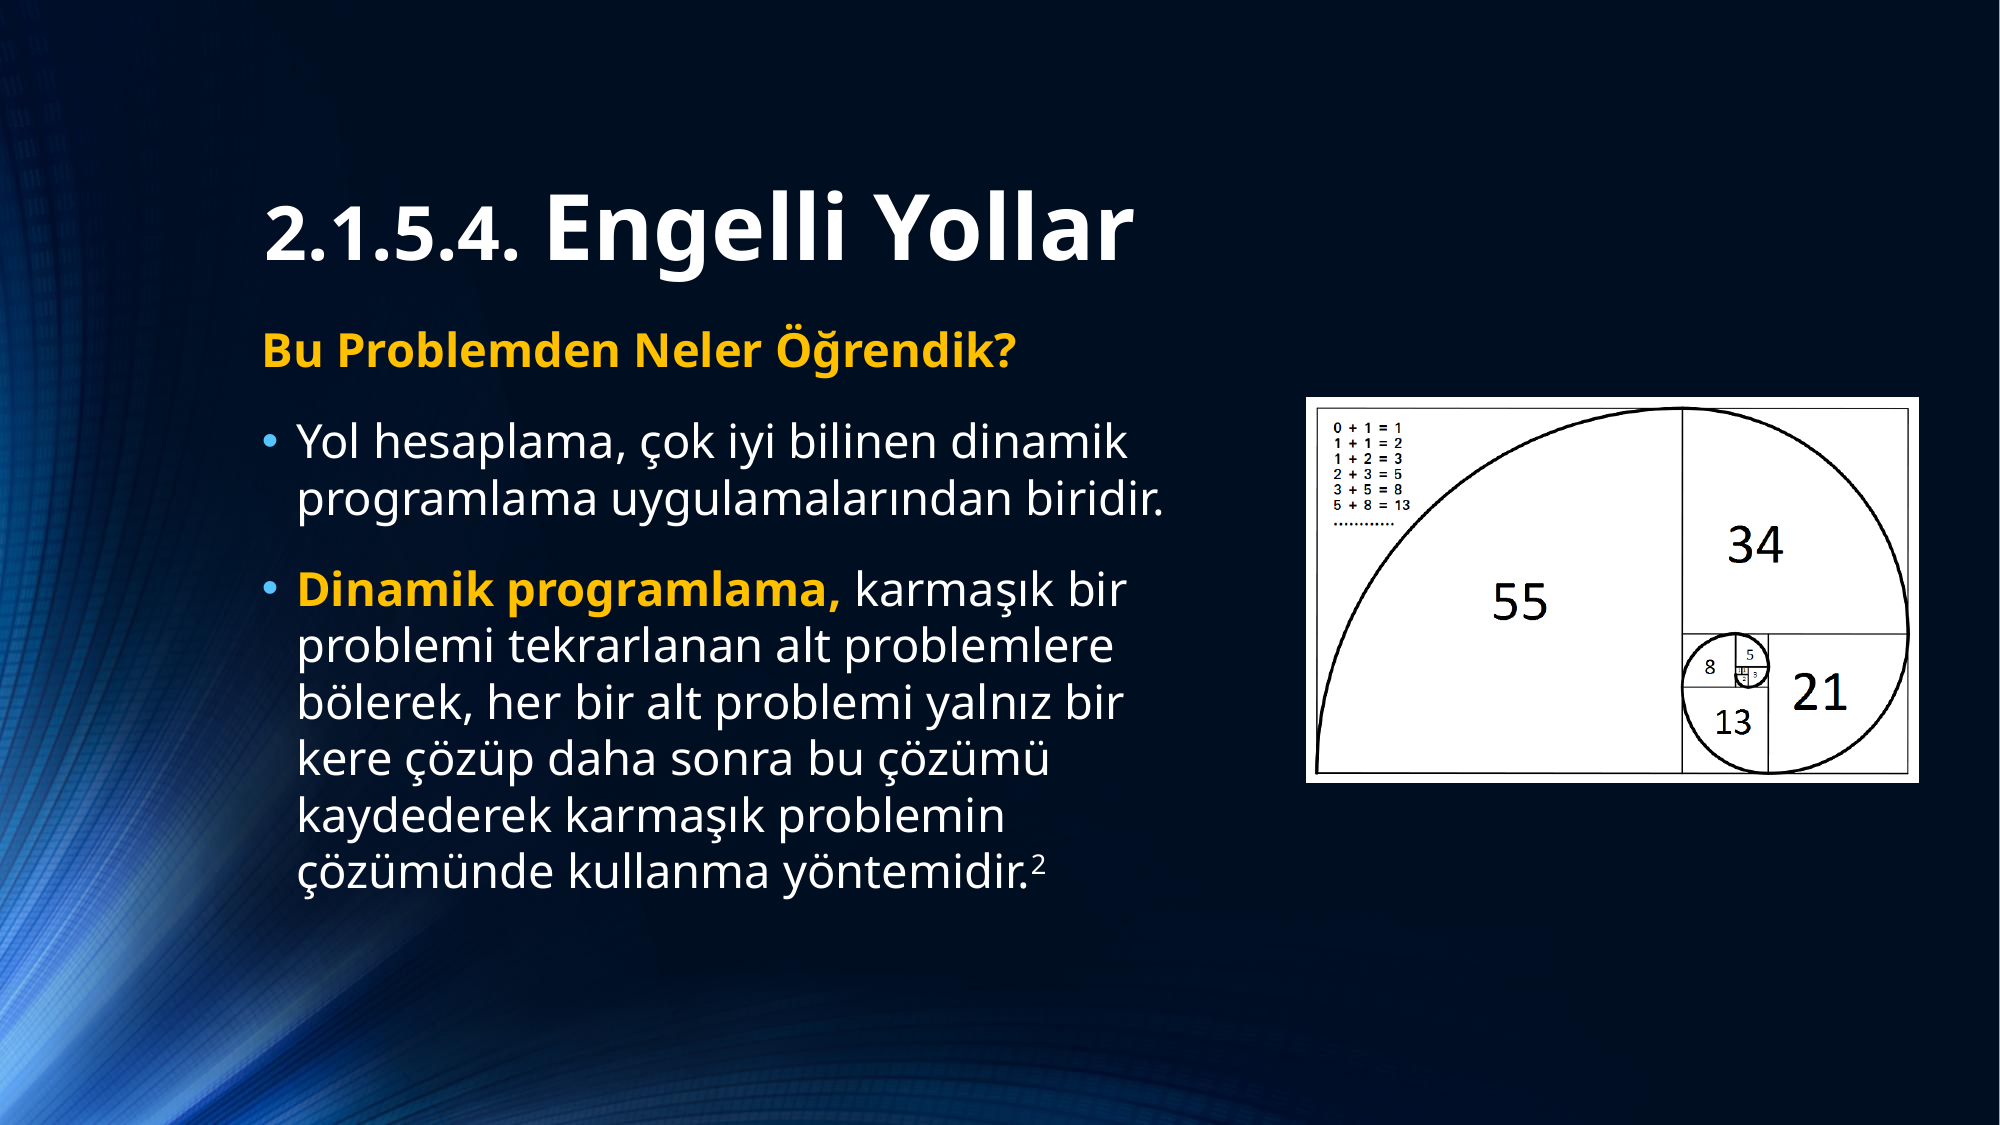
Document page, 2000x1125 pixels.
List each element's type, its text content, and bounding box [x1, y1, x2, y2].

picture [0, 0, 2000, 1125]
list Bu Problemden Neler Öğrendik? Yol hesaplama, çok iyi bilinen dinamik programlama uygulamalarından biridir. Dinamik programlama, karmaşık bir problemi tekrarlanan alt problemlere bölerek, her bir alt problemi yalnız bir kere çözüp daha sonra bu çözümü kaydederek karmaşık problemin çözümünde kullanma yöntemidir.2 [246, 312, 1189, 988]
title 2.1.5.4. Engelli Yollar [249, 62, 1750, 288]
